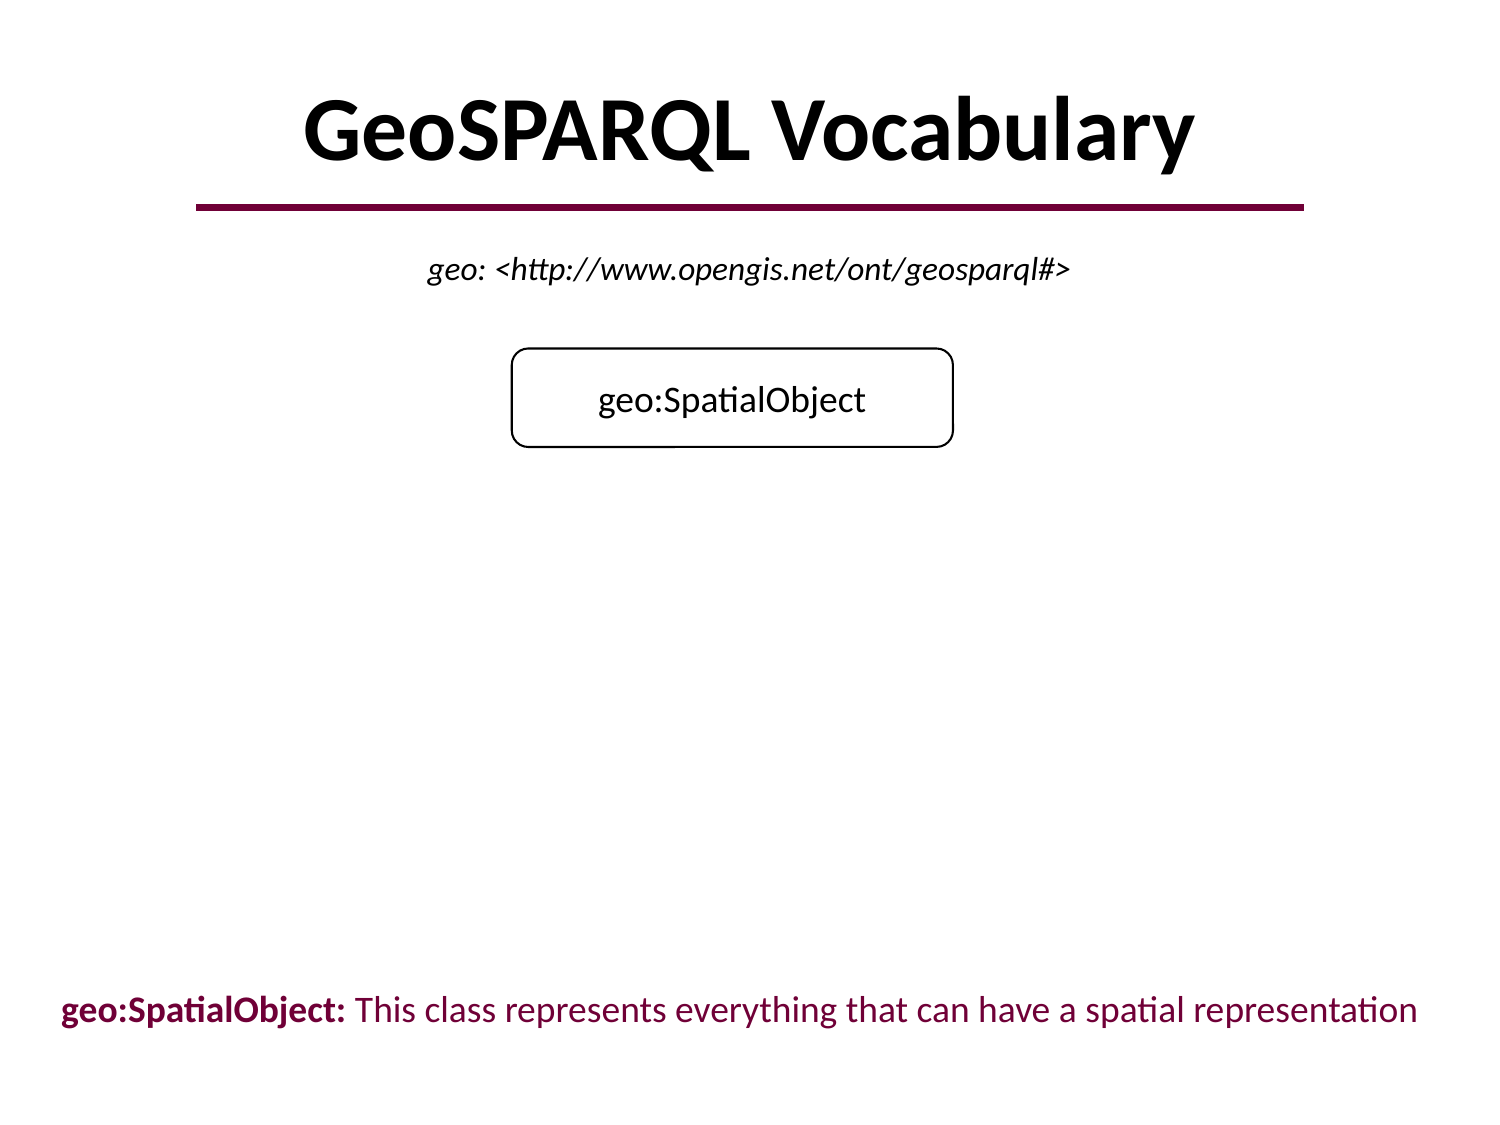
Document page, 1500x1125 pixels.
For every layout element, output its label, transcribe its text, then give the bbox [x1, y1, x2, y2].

text_box geo: <http://www.opengis.net/ont/geosparql#> [46, 239, 1454, 295]
text_box geo:SpatialObject: This class represents everything that can have a spatial representation [46, 977, 1454, 1038]
text_box geo:SpatialObject [510, 347, 955, 449]
title GeoSPARQL Vocabulary [103, 22, 1397, 239]
